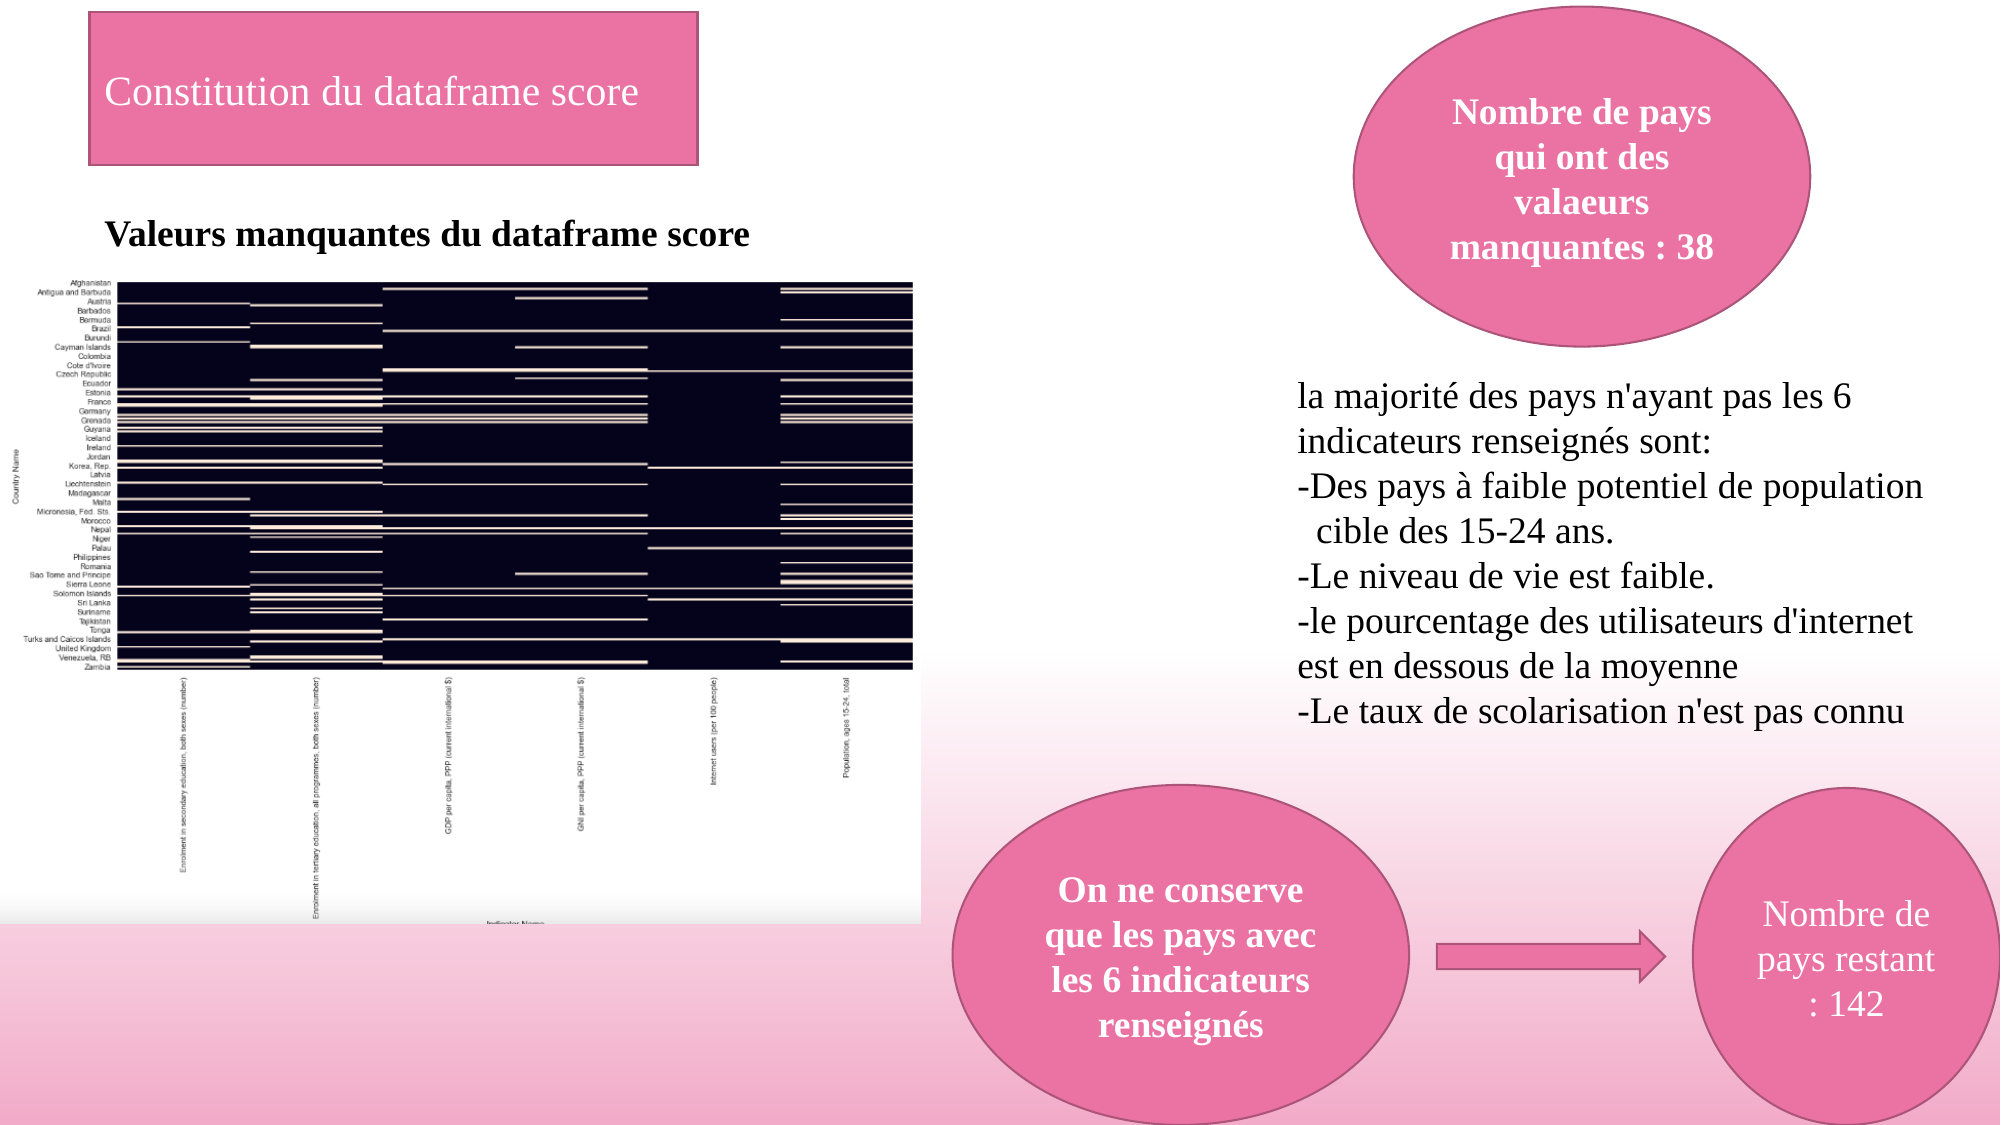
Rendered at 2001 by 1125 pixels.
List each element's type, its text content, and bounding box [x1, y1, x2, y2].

text_box Nombre de pays qui ont des valaeurs manquantes : 38 [1352, 5, 1812, 348]
text_box Nombre de pays restant : 142 [1691, 786, 2000, 1125]
text_box On ne conserve que les pays avec les 6 indicateurs renseignés [951, 783, 1411, 1125]
picture [0, 276, 921, 924]
text_box Constitution du dataframe score [88, 11, 699, 166]
text_box la majorité des pays n'ayant pas les 6 indicateurs renseignés sont: -Des pays à faible potentiel de population cible des 15-24 ans. -Le niveau de vie est faible. -le pourcentage des utilisateurs d'internet est en dessous de la moyenne -Le taux de scolarisation n'est pas connu [1282, 363, 1944, 784]
text_box Valeurs manquantes du dataframe score [89, 201, 1090, 261]
text_box [1435, 928, 1667, 985]
